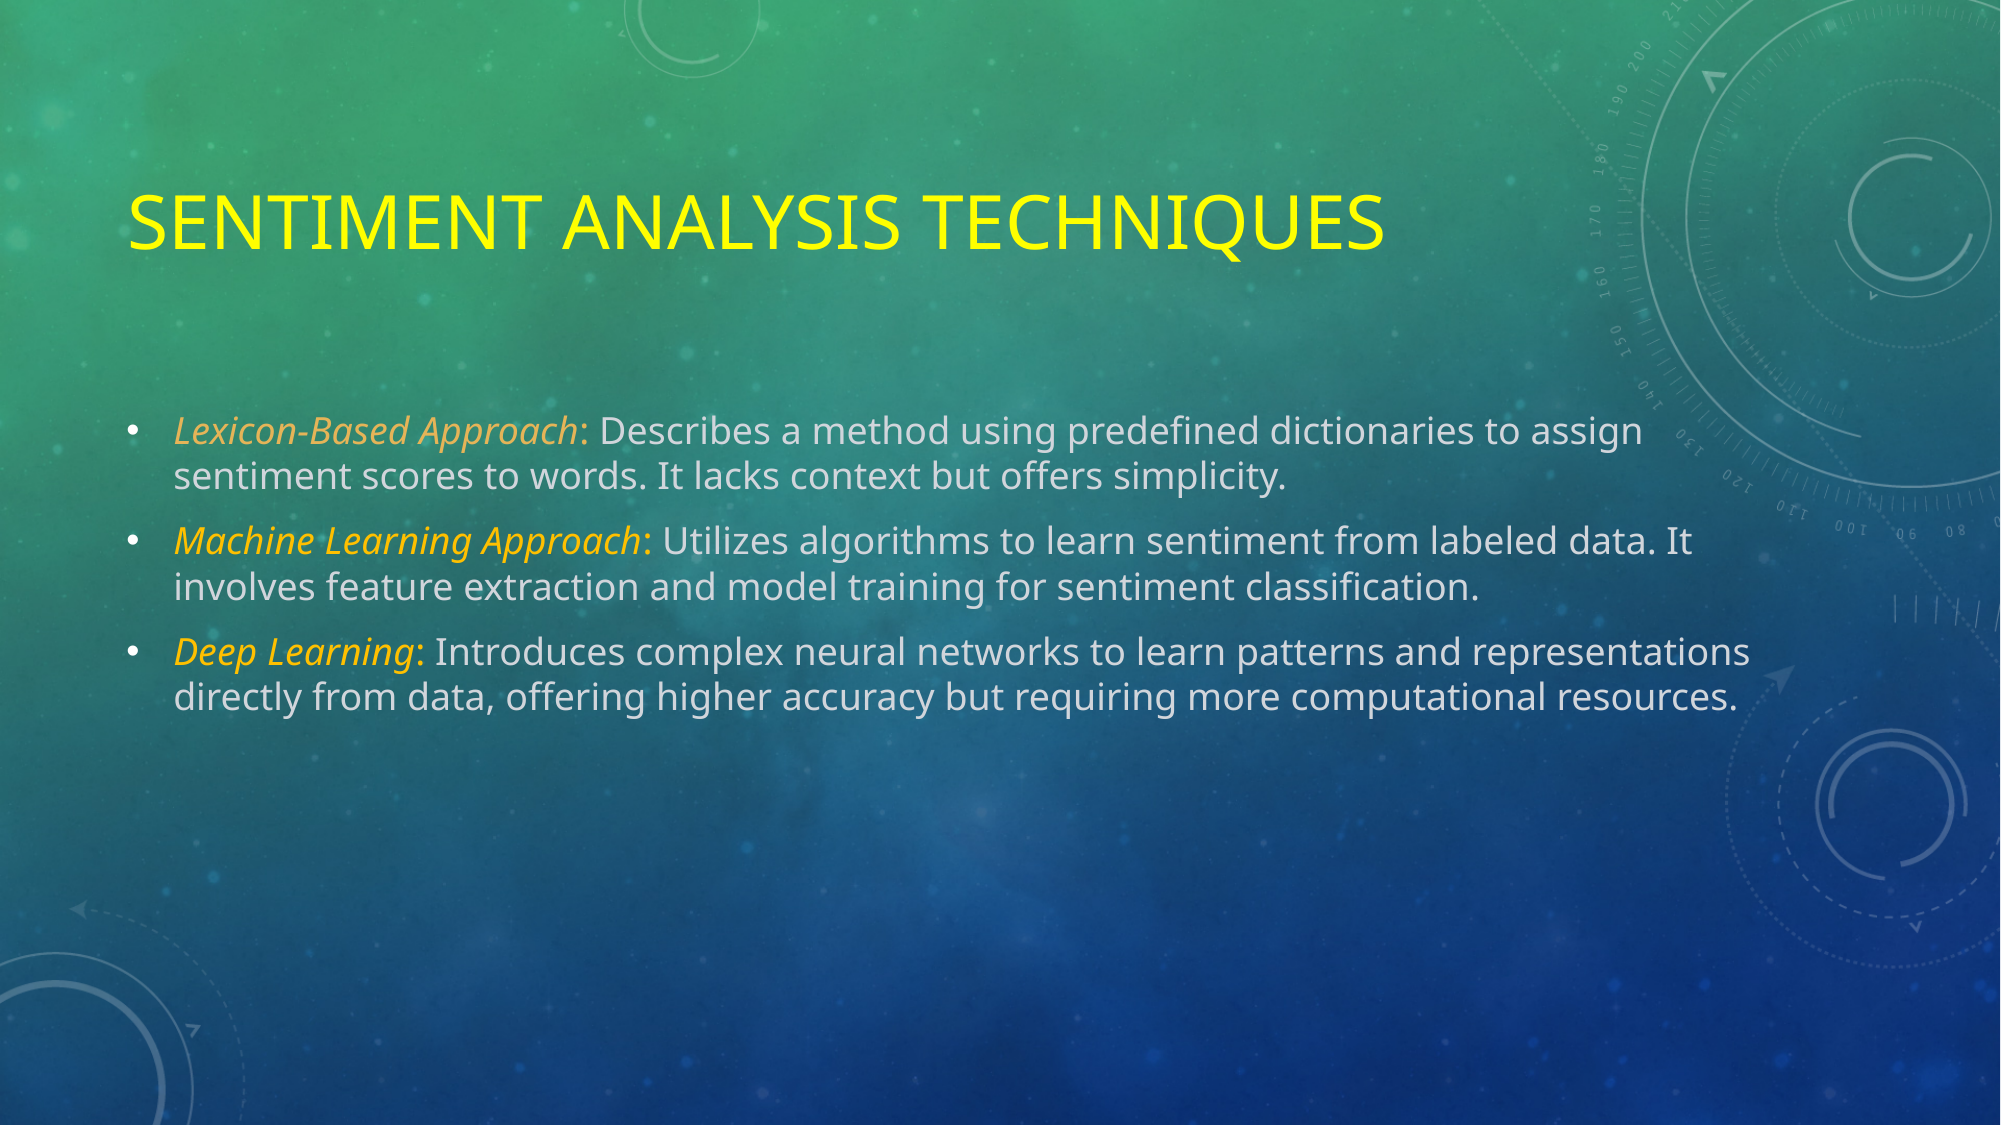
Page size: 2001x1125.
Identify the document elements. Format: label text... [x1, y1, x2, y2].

title Sentiment analysis techniques [112, 99, 1775, 339]
list Lexicon-Based Approach: Describes a method using predefined dictionaries to assign sentiment scores to words. It lacks context but offers simplicity. Machine Learning Approach: Utilizes algorithms to learn sentiment from labeled data. It involves feature extraction and model training for sentiment classification. Deep Learning: Introduces complex neural networks to learn patterns and representations directly from data, offering higher accuracy but requiring more computational resources. [111, 256, 1774, 868]
picture [0, 0, 2001, 1125]
